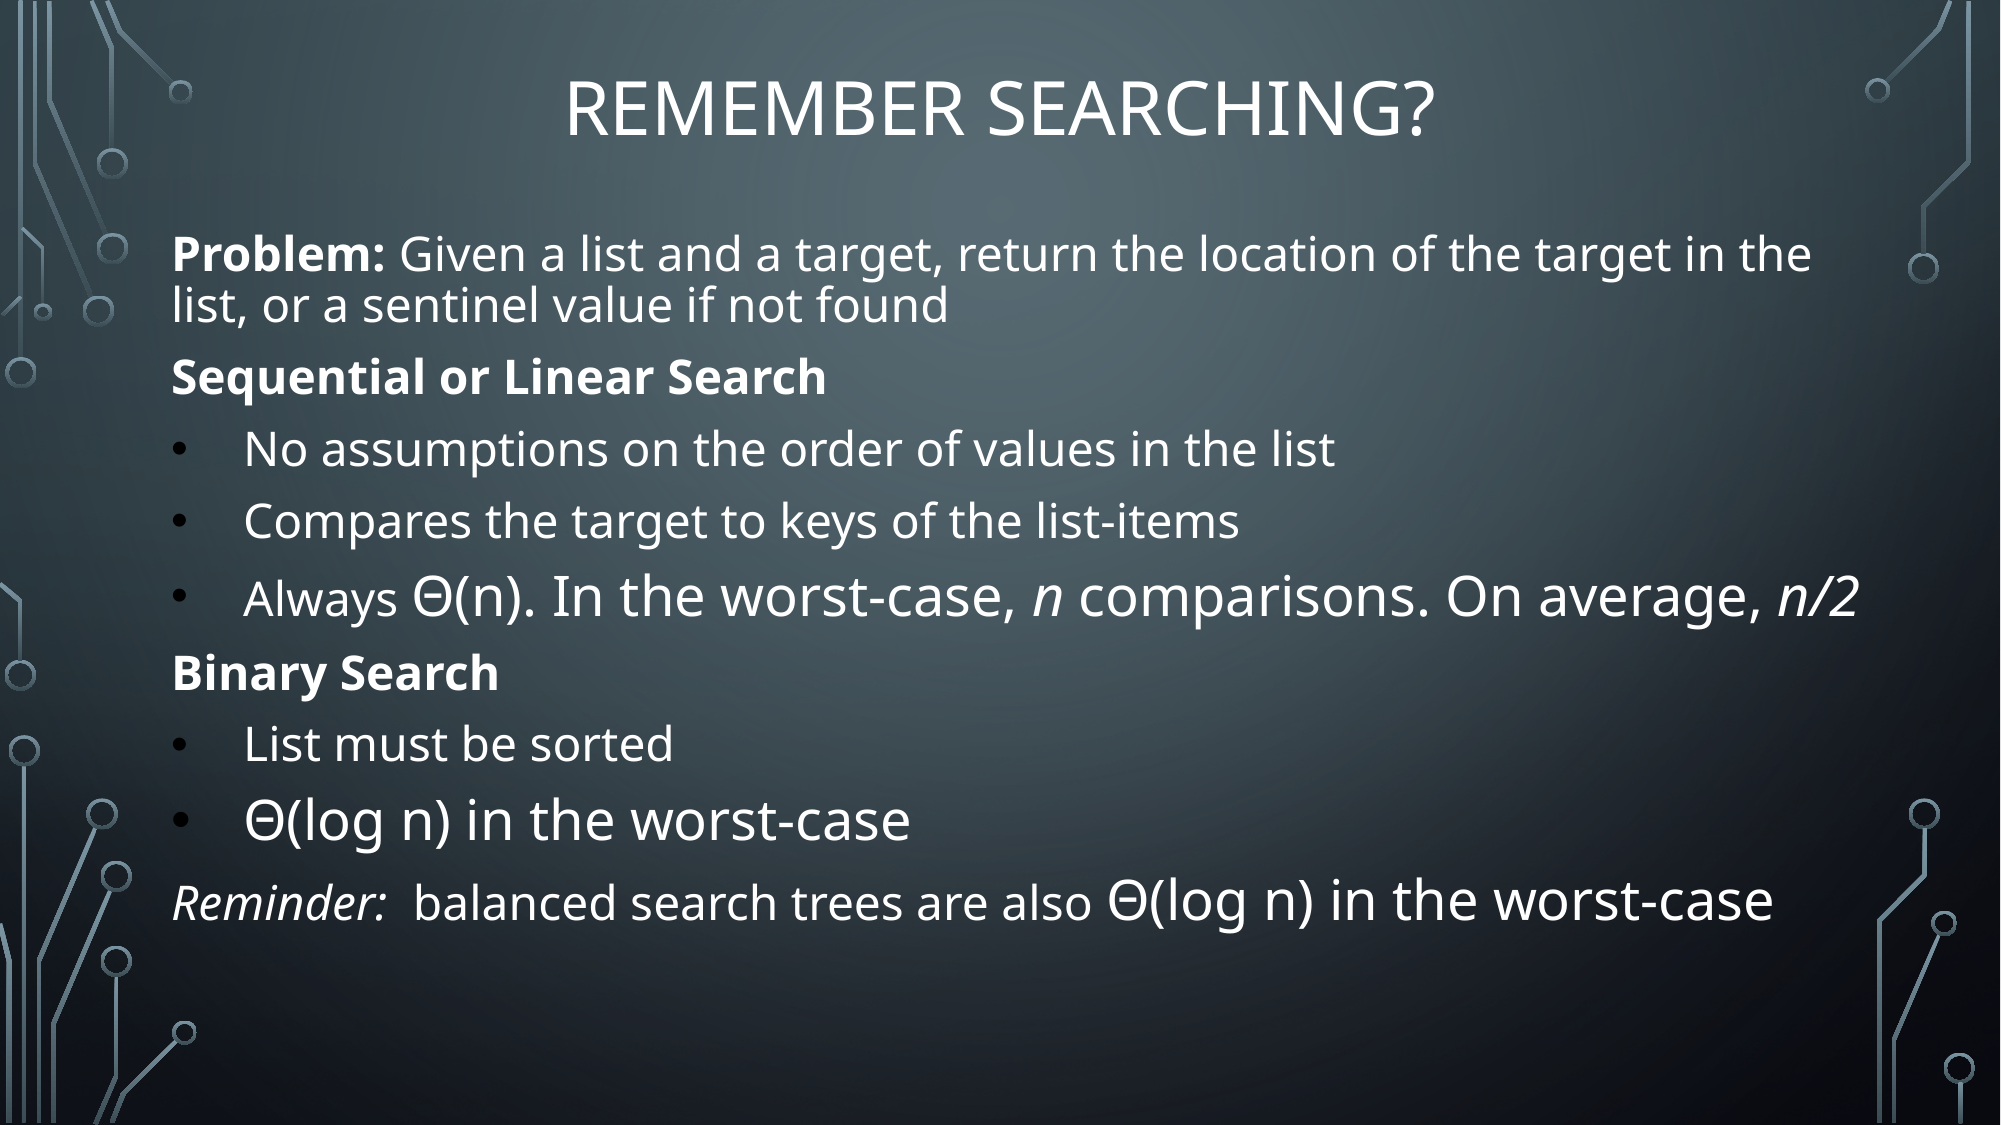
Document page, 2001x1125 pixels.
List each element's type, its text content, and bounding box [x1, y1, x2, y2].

title Remember Searching? [0, 0, 2000, 223]
list Problem: Given a list and a target, return the location of the target in the list, or a sentinel value if not found Sequential or Linear Search No assumptions on the order of values in the list Compares the target to keys of the list-items Always Θ(n). In the worst-case, n comparisons. On average, n/2 Binary Search List must be sorted Θ(log n) in the worst-case Reminder: balanced search trees are also Θ(log n) in the worst-case [156, 222, 1882, 979]
